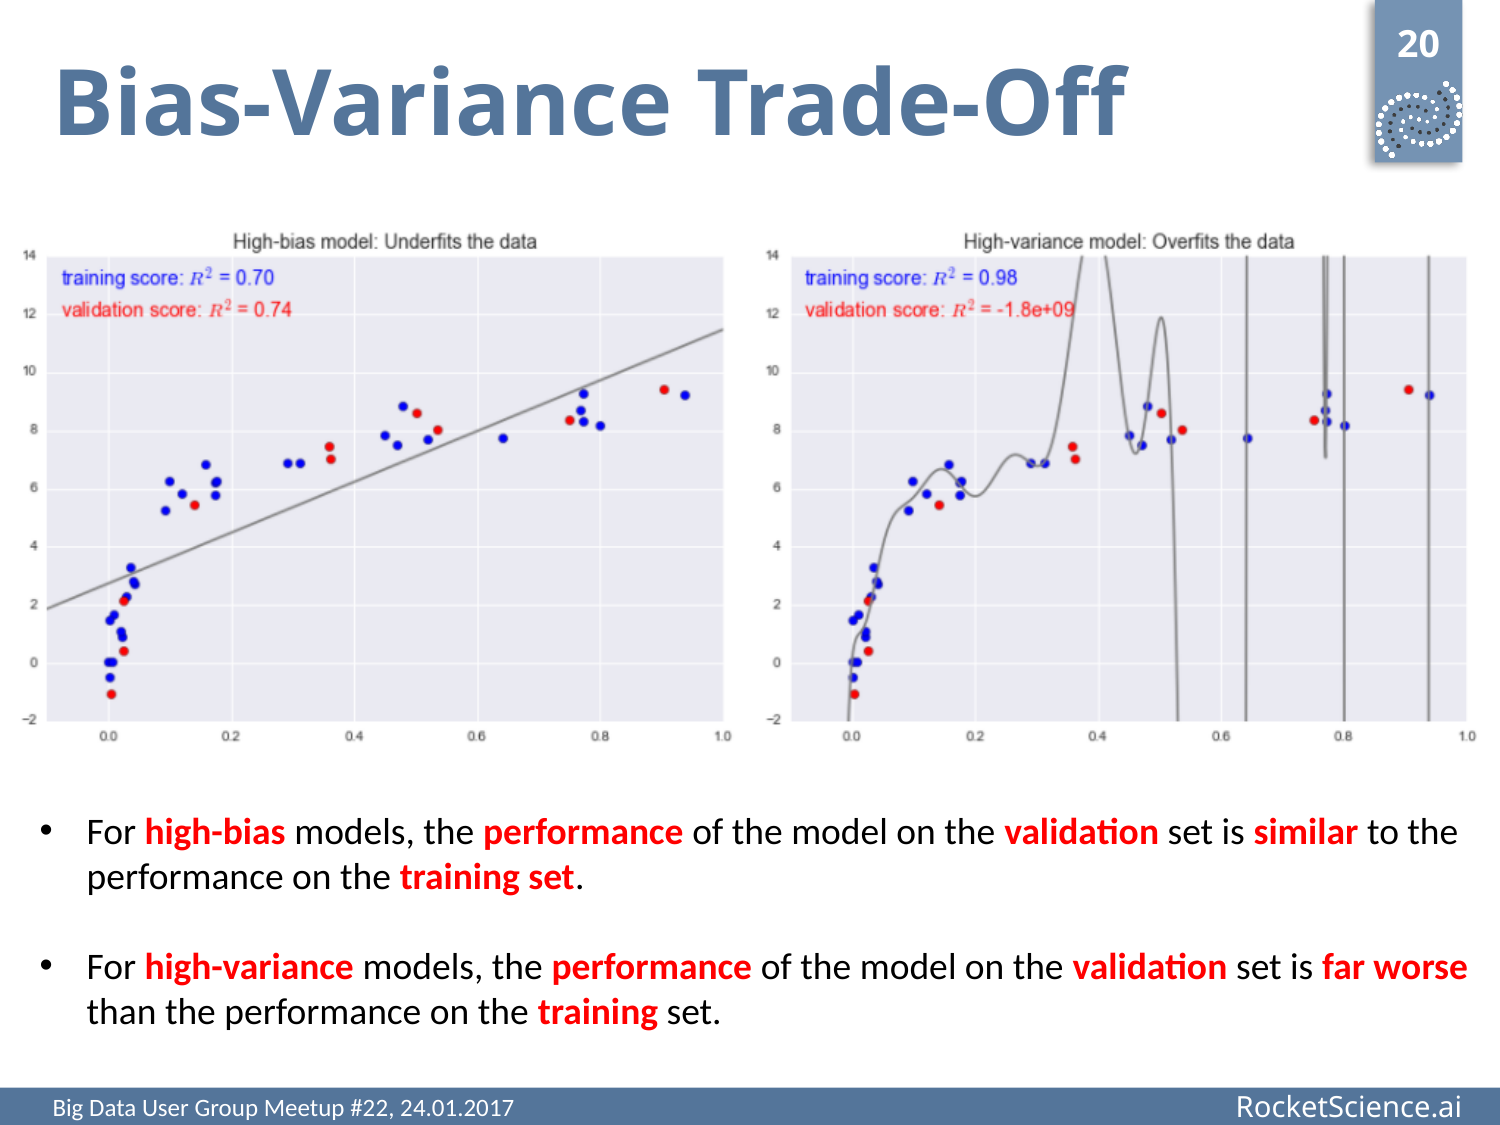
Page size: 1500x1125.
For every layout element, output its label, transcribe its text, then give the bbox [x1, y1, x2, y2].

footer Big Data User Group Meetup #22, 24.01.2017 [37, 1087, 1050, 1125]
title Bias-Variance Trade-Off [37, 33, 1350, 164]
text_box For high-bias models, the performance of the model on the validation set is similar to the performance on the training set. For high-variance models, the performance of the model on the validation set is far worse than the performance on the training set. [24, 799, 1487, 1085]
picture [0, 224, 1487, 757]
slide_number 20 [1374, 15, 1463, 76]
